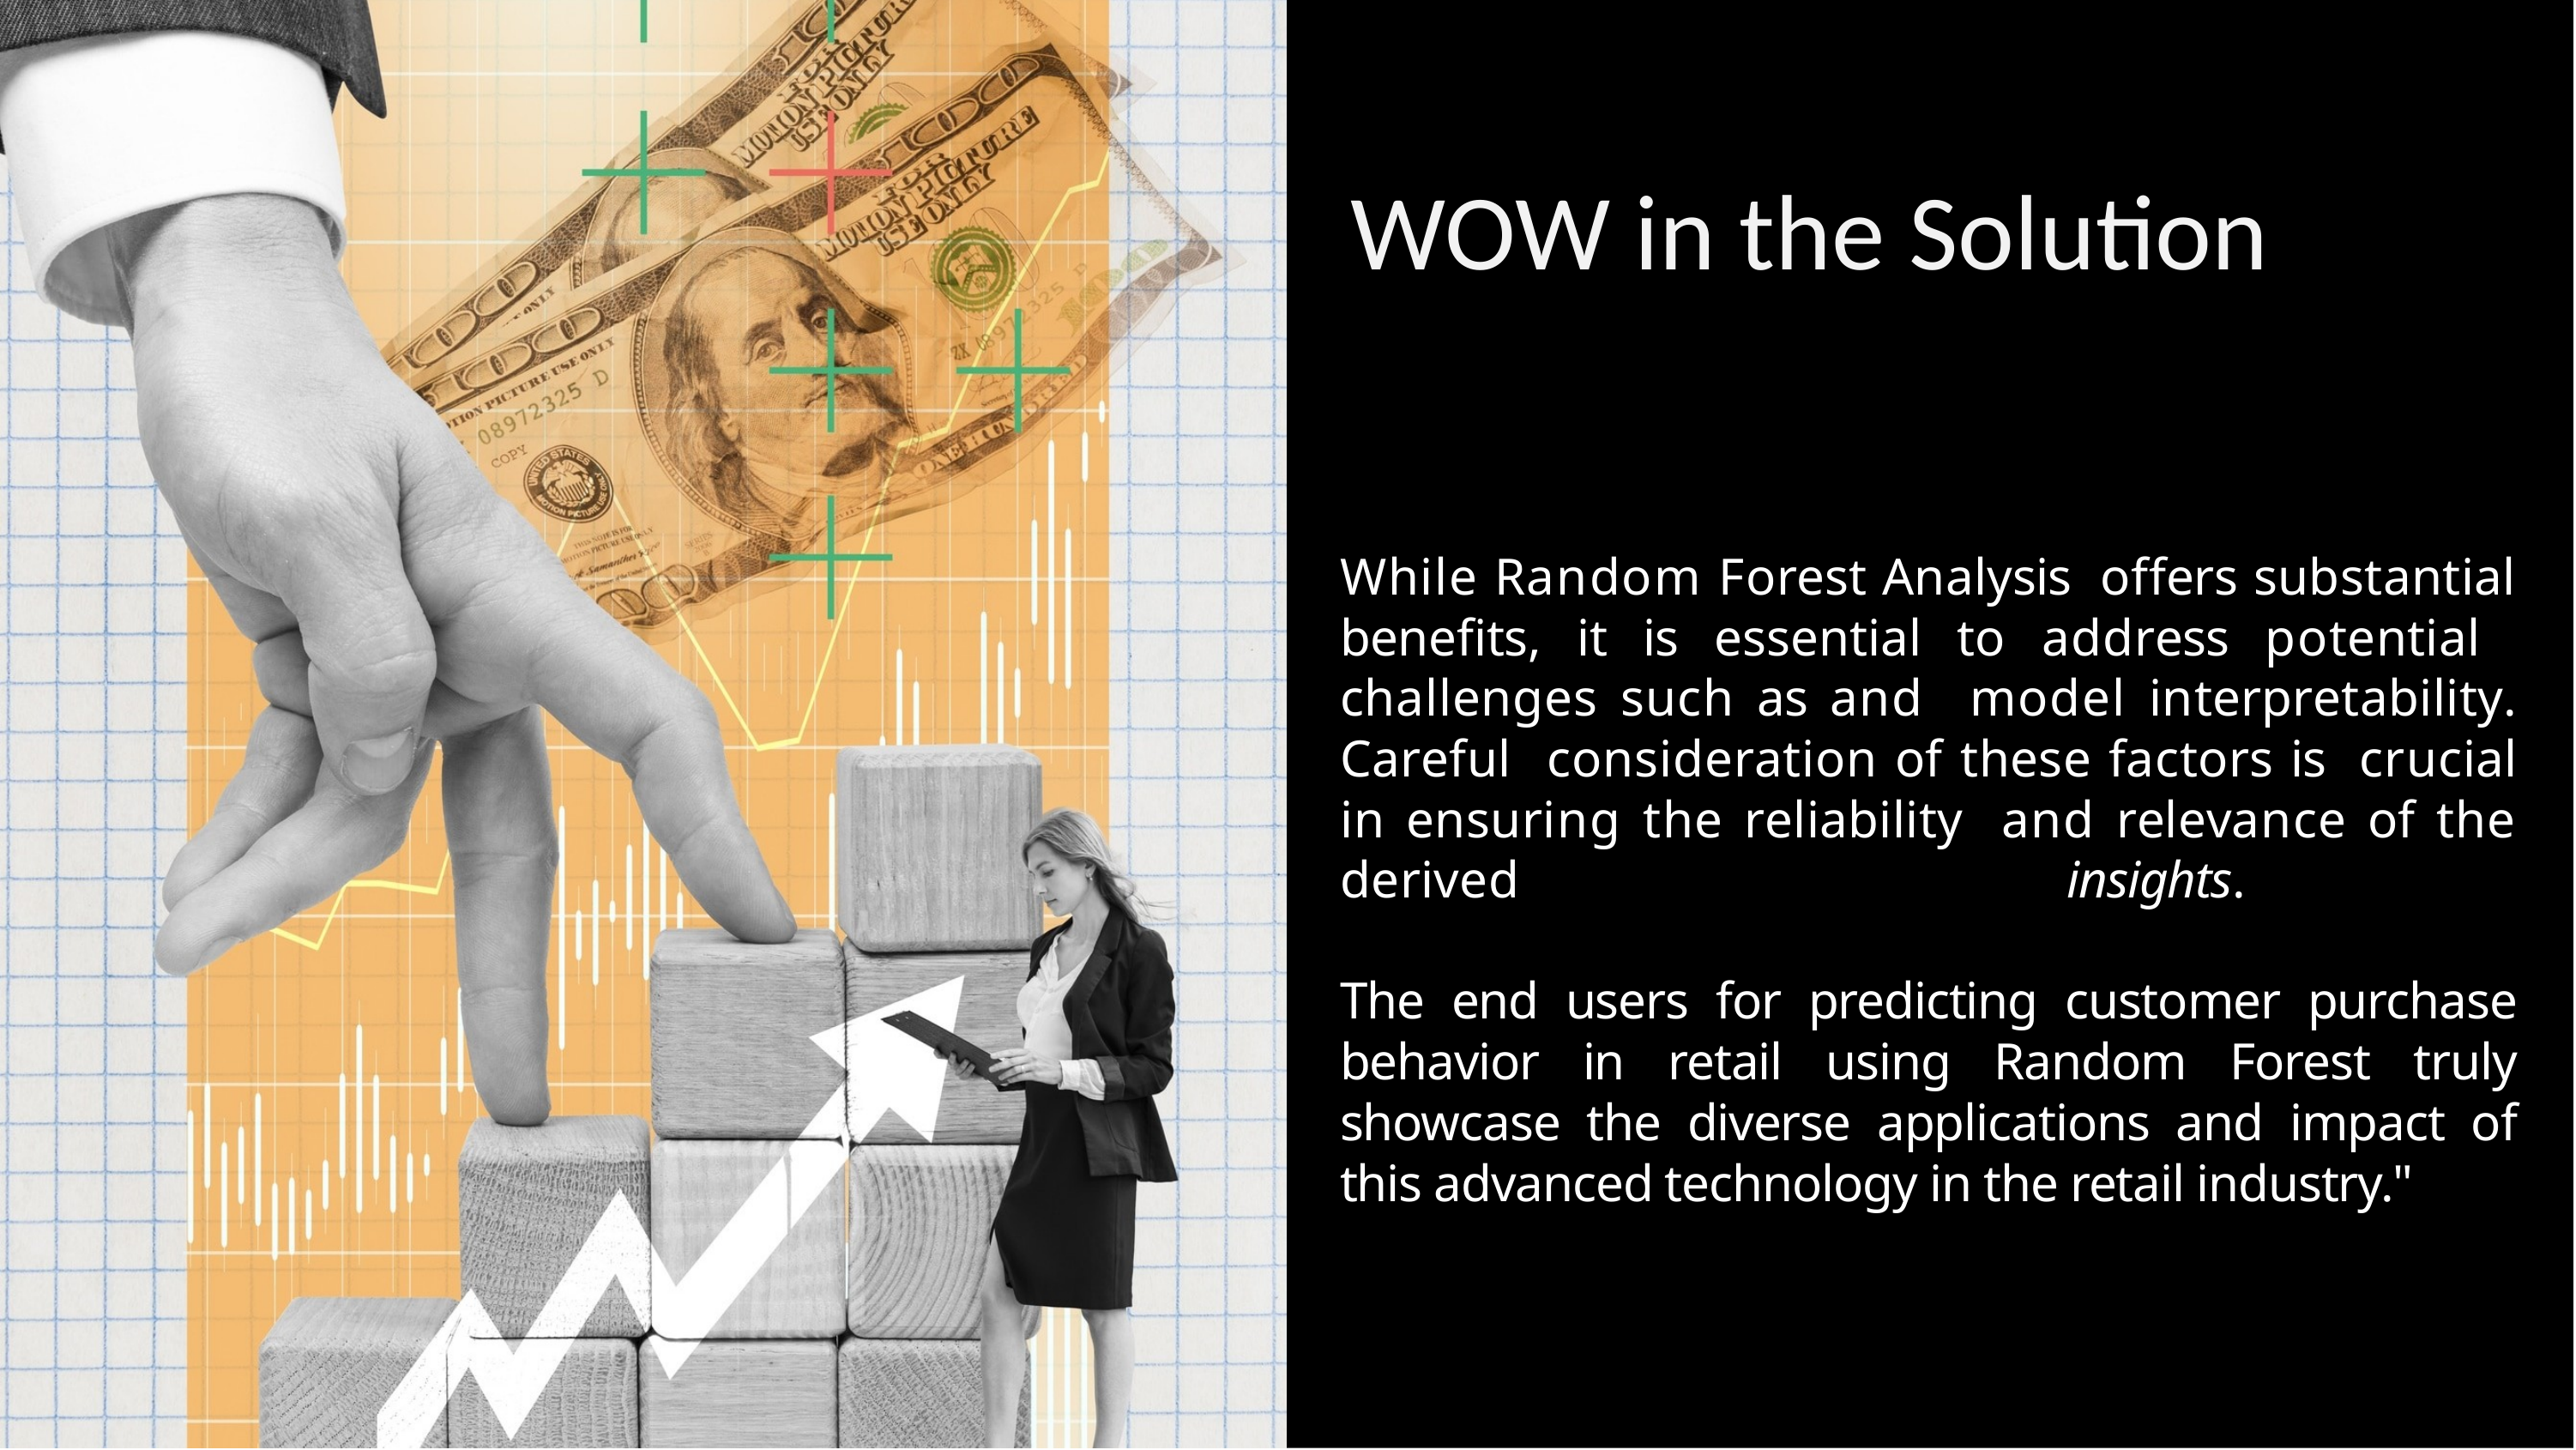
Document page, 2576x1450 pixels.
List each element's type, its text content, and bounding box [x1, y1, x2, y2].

text_box WOW in the Solution [1337, 156, 2422, 298]
picture [0, 0, 1288, 1448]
title While Random Forest Analysis offers substantial beneﬁts, it is essential to address potential challenges such as and model interpretability. Careful consideration of these factors is crucial in ensuring the reliability and relevance of the derived insights. The end users for predicting customer purchase behavior in retail using Random Forest truly showcase the diverse applications and impact of this advanced technology in the retail industry." [1338, 542, 2518, 1211]
text_box [1288, 0, 2573, 1448]
